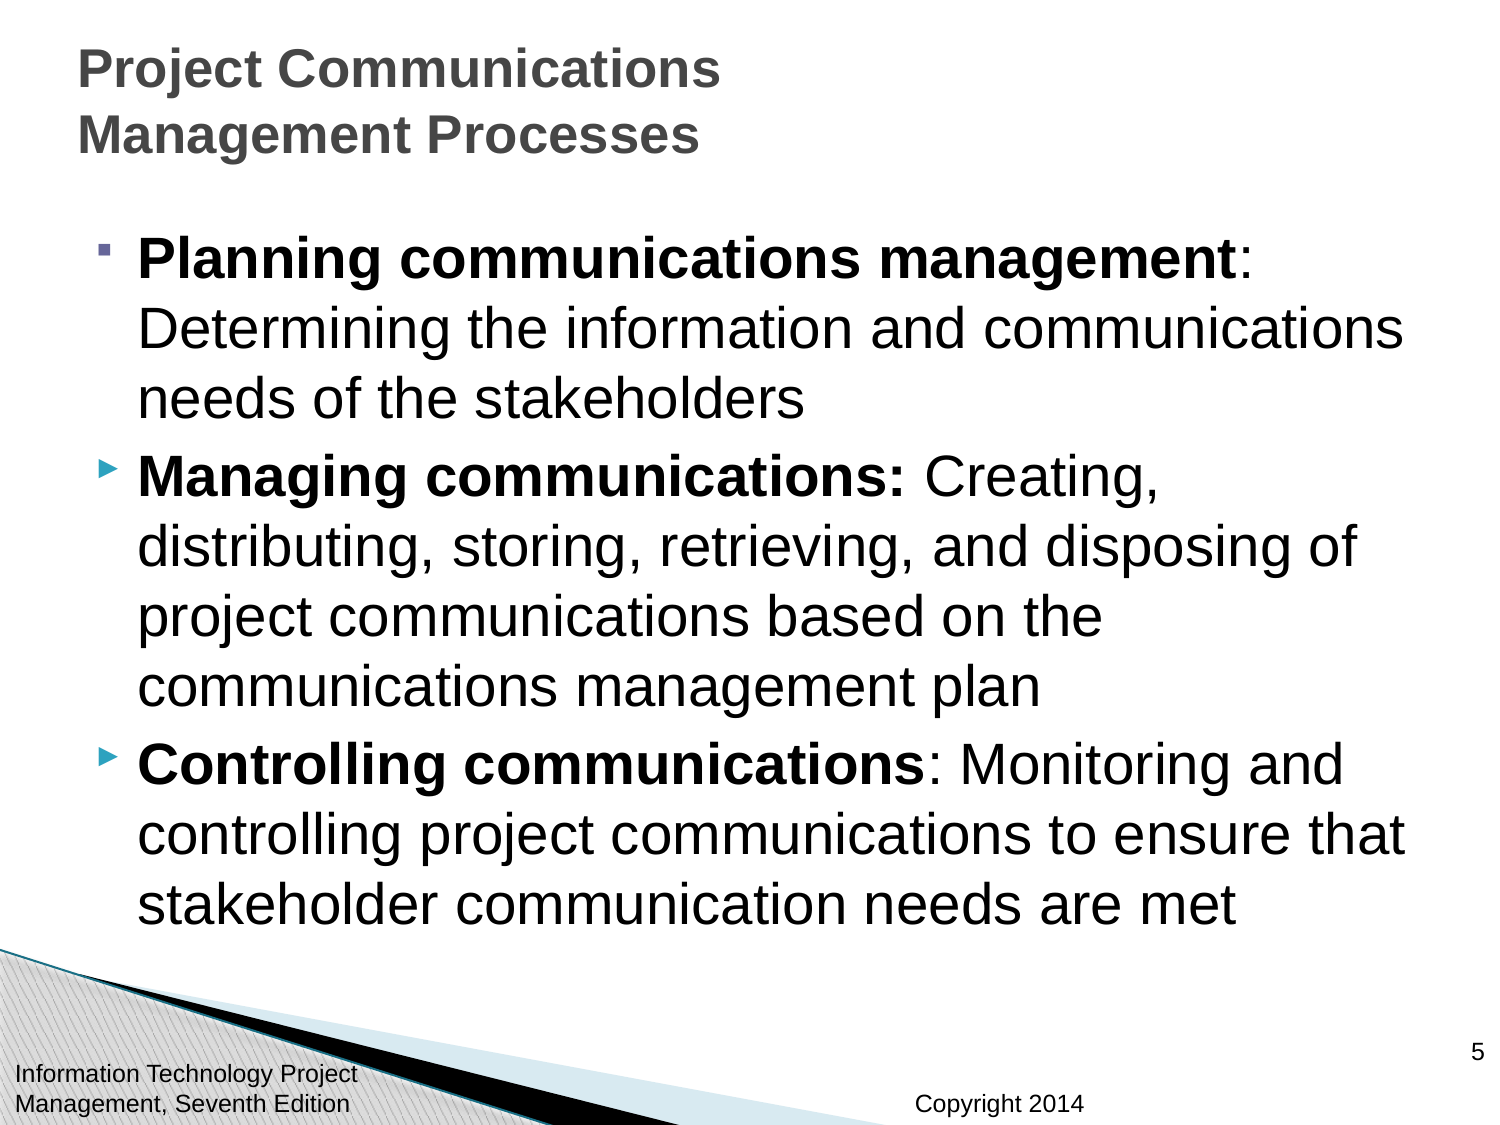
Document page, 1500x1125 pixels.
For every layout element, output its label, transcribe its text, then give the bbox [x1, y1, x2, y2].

title Project Communications Management Processes [62, 24, 1438, 172]
list Planning communications management: Determining the information and communications needs of the stakeholders Managing communications: Creating, distributing, storing, retrieving, and disposing of project communications based on the communications management plan Controlling communications: Monitoring and controlling project communications to ensure that stakeholder communication needs are met [62, 212, 1476, 963]
footer Information Technology Project Management, Seventh Edition [0, 1065, 425, 1125]
slide_number 5 [1408, 1012, 1500, 1073]
